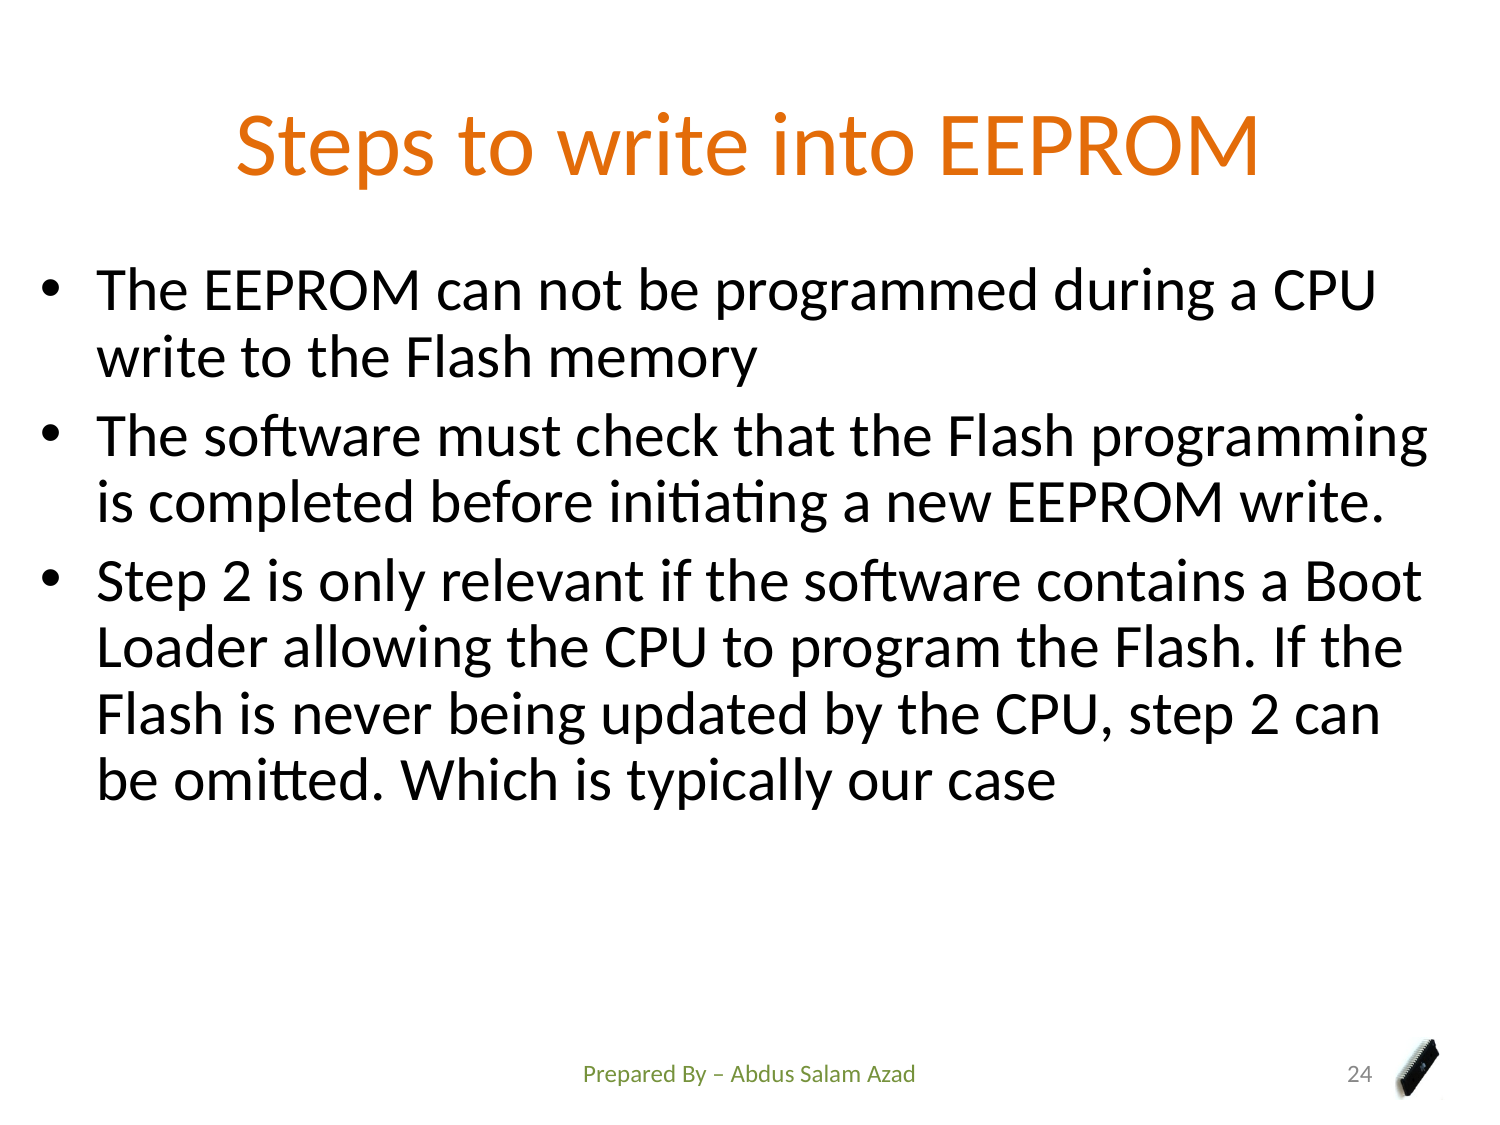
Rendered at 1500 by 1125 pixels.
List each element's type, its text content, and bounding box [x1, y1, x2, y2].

title Steps to write into EEPROM [75, 45, 1425, 233]
footer Prepared By – Abdus Salam Azad [512, 1042, 988, 1103]
slide_number 24 [1037, 1042, 1388, 1103]
list The EEPROM can not be programmed during a CPU write to the Flash memory The software must check that the Flash programming is completed before initiating a new EEPROM write. Step 2 is only relevant if the software contains a Boot Loader allowing the CPU to program the Flash. If the Flash is never being updated by the CPU, step 2 can be omitted. Which is typically our case [24, 249, 1475, 993]
picture [1387, 1037, 1450, 1100]
